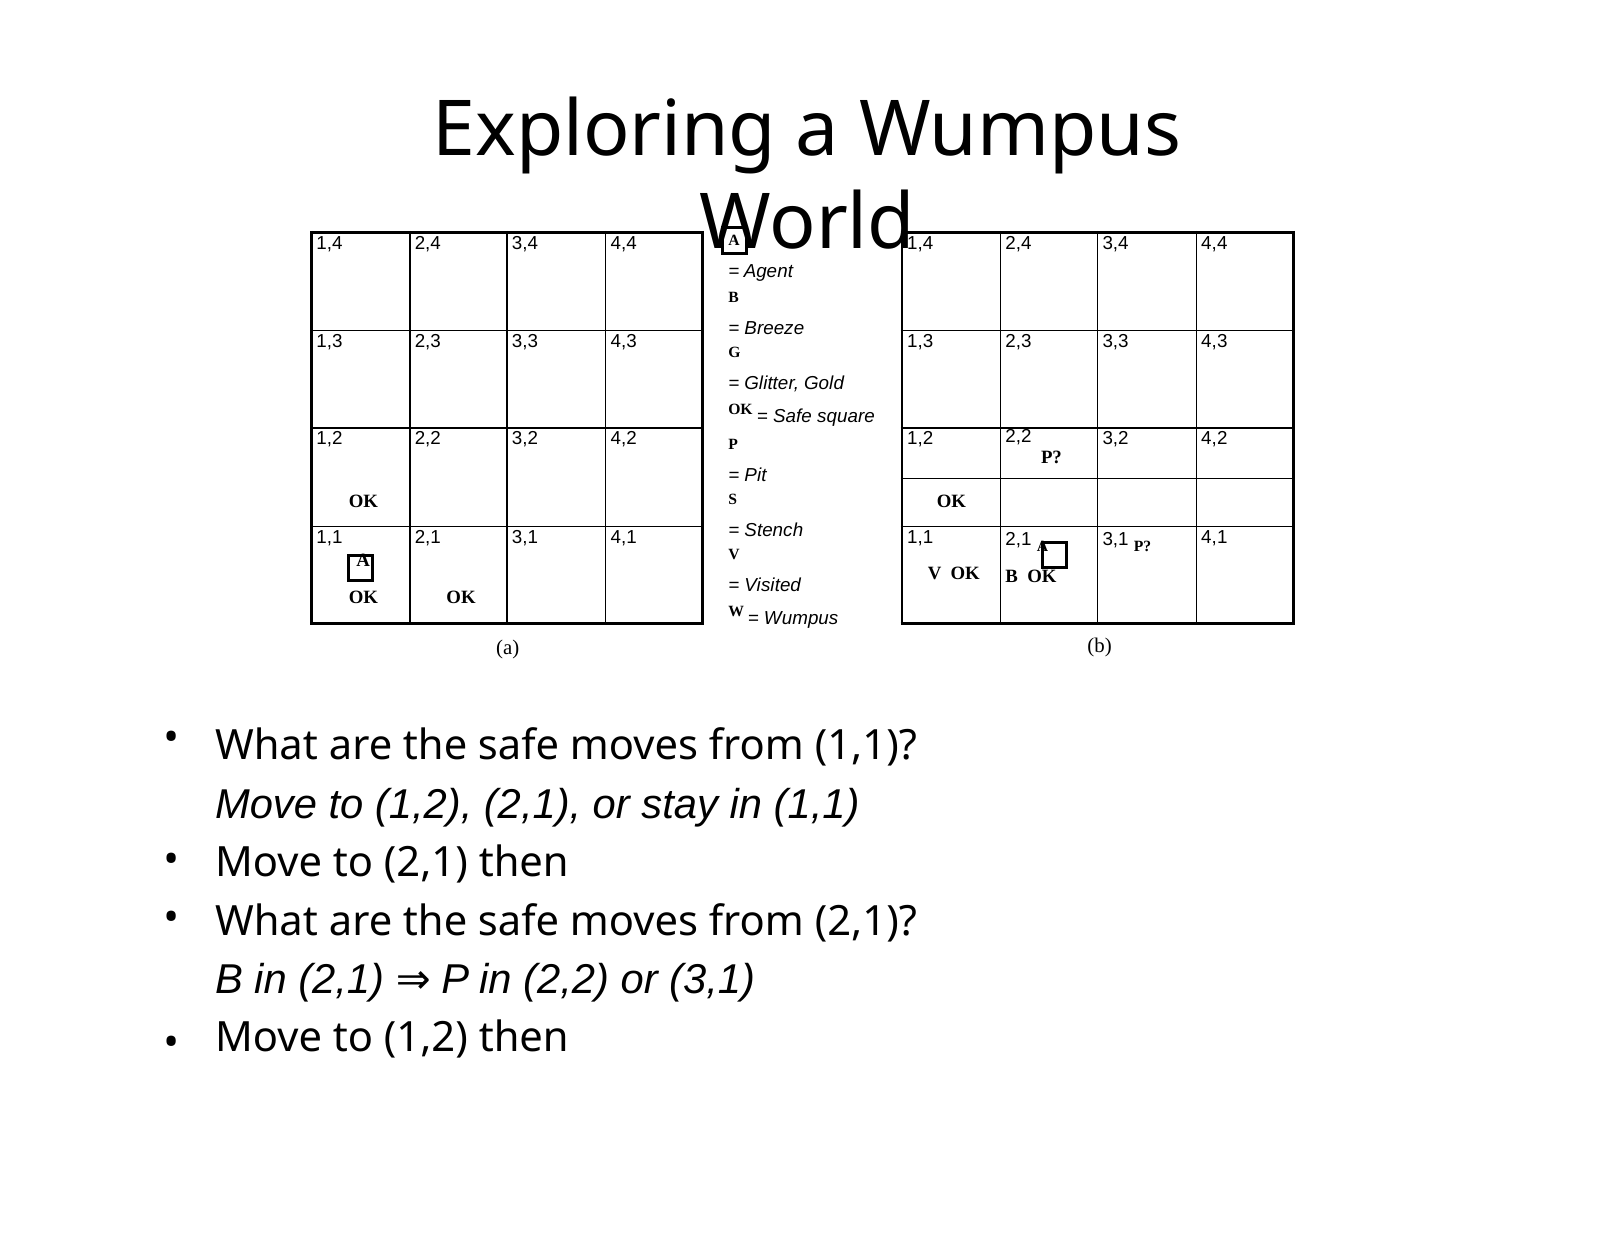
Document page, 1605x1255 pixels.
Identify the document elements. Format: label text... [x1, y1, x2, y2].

title Exploring a Wumpus World [310, 76, 1294, 289]
table_header 1,4 [903, 234, 1000, 330]
table_header 1,4 [313, 234, 409, 330]
table_cell 2,3 [411, 331, 506, 427]
table_cell 2,1 OK [411, 527, 506, 622]
text_box [1042, 542, 1067, 568]
text_box What are the safe moves from (1,1)? Move to (1,2), (2,1), or stay in (1,1) Move to (2,1) then What are the safe moves from (2,1)? B in (2,1) ⇒ P in (2,2) or (3,1) Move to (1,2) then [212, 706, 1025, 1060]
table_header 4,4 [606, 234, 701, 330]
table_cell 3,2 [1098, 429, 1196, 478]
table_header 2,4 [1001, 234, 1097, 330]
table_cell 1,1 A OK [313, 527, 409, 622]
table_cell [1197, 479, 1292, 526]
table_cell 4,1 [606, 527, 701, 622]
table_cell 2,3 [1001, 331, 1097, 427]
table_cell 3,3 [508, 331, 605, 427]
table_header 2,4 [411, 234, 506, 330]
table_cell 1,2 [903, 429, 1000, 478]
table_cell 2,1 A B OK [1001, 527, 1097, 622]
table_cell 2,2 [411, 429, 506, 526]
table_header 3,4 [1098, 234, 1196, 330]
table_cell [1098, 479, 1196, 526]
table_cell 1,3 [903, 331, 1000, 427]
text_box • [161, 1011, 187, 1065]
table_cell 3,1 [508, 527, 605, 622]
text_box A = Agent B = Breeze G = Glitter, Gold OK = Safe square P = Pit S = Stench V = Visited W = Wumpus [726, 221, 884, 630]
table_header 3,4 [508, 234, 605, 330]
table_cell OK [903, 479, 1000, 526]
table_cell 4,1 [1197, 527, 1292, 622]
table_cell 1,2 OK [313, 429, 409, 526]
text_box (a) [493, 631, 523, 659]
table_cell 3,1 P? [1098, 527, 1196, 622]
table_header 4,4 [1197, 234, 1292, 330]
table_cell 4,3 [1197, 331, 1292, 427]
table_cell 1,3 [313, 331, 409, 427]
table_cell 3,2 [508, 429, 605, 526]
text_box • • [161, 819, 187, 940]
table_cell 1,1 V OK [903, 527, 1000, 622]
table_cell 4,2 [1197, 429, 1292, 478]
text_box [722, 227, 726, 254]
table_cell 3,3 [1098, 331, 1196, 427]
text_box [348, 555, 373, 581]
table_cell 2,2 P? [1001, 429, 1097, 478]
table_cell 4,2 [606, 429, 701, 526]
text_box (b) [1085, 629, 1115, 657]
text_box • [161, 707, 187, 760]
table_cell [1001, 479, 1097, 526]
table_cell 4,3 [606, 331, 701, 427]
